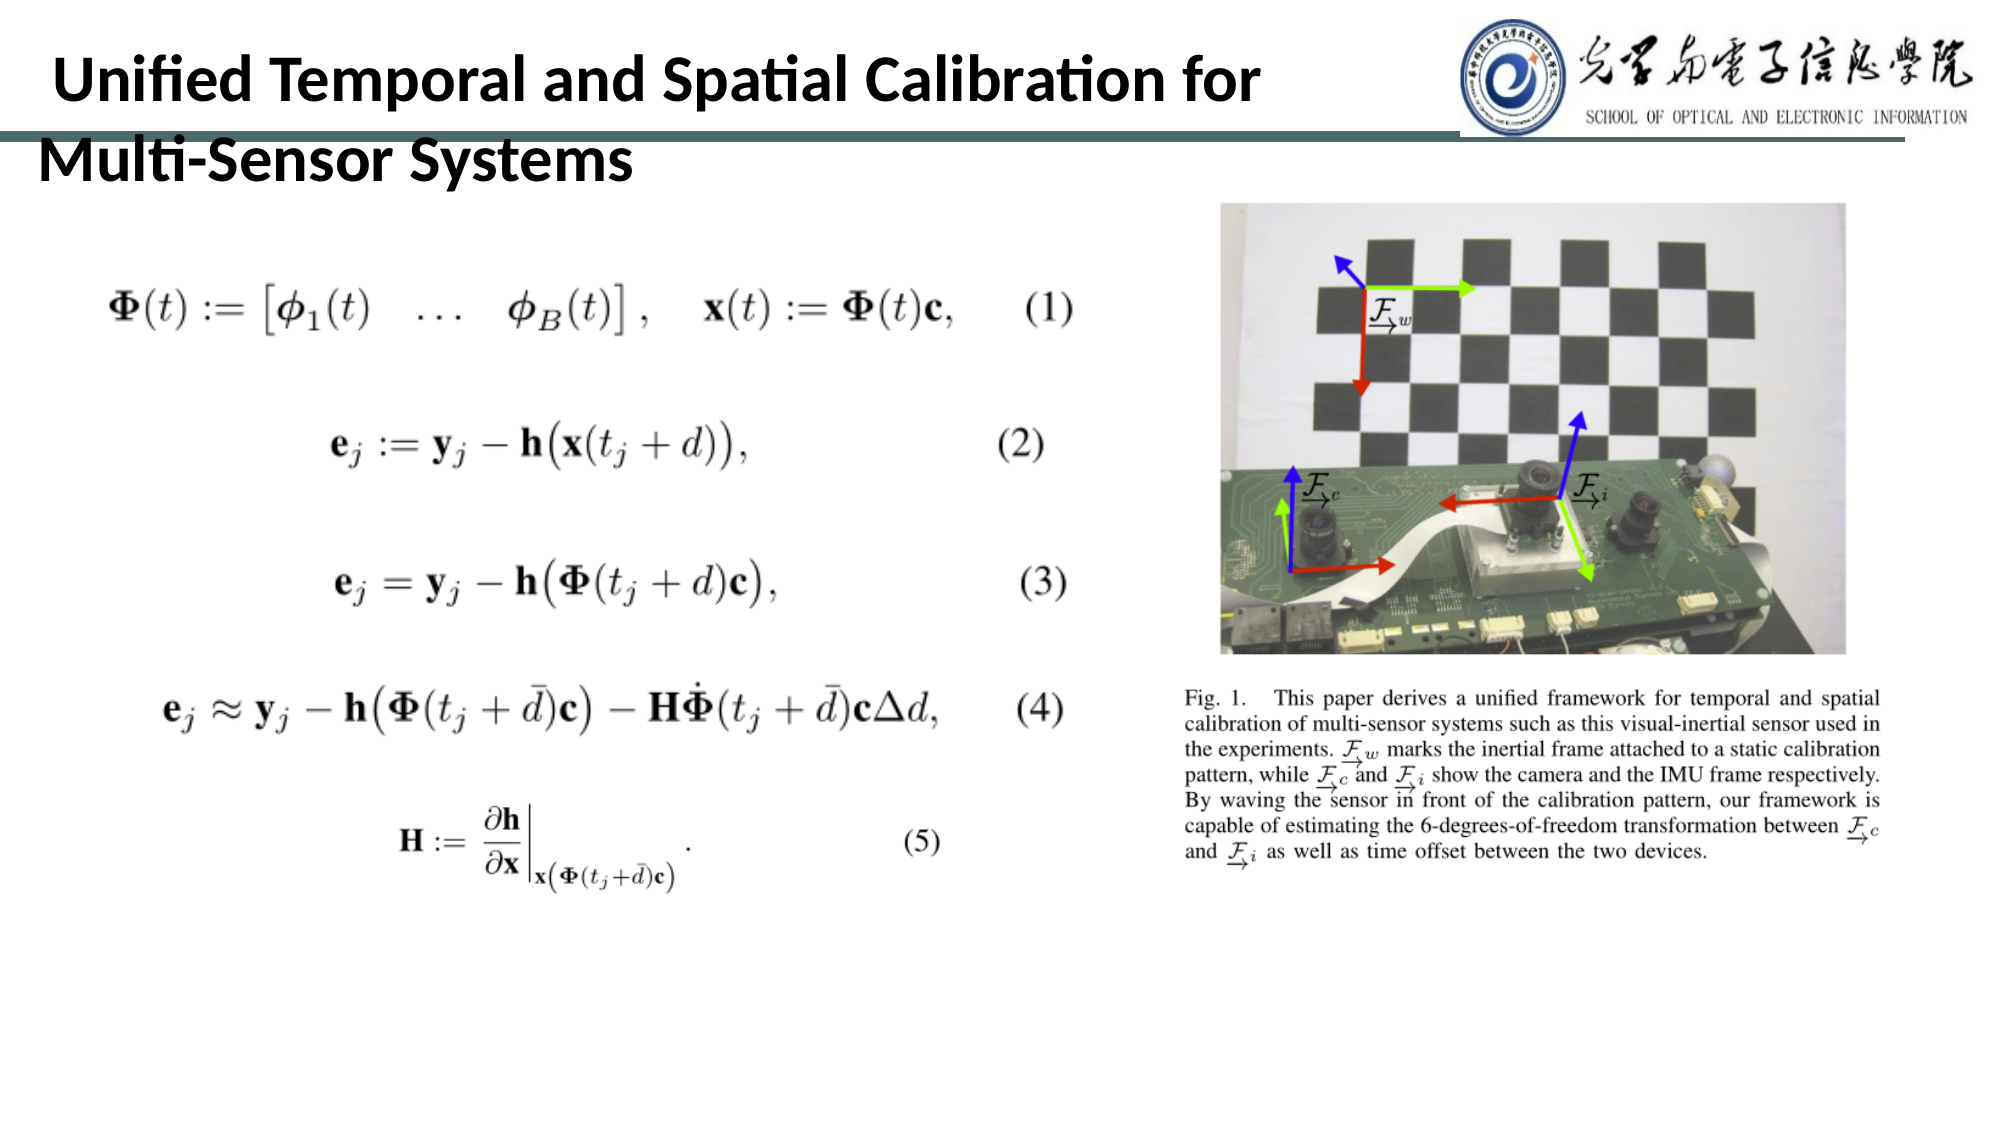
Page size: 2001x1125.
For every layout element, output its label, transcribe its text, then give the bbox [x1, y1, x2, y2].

text_box Unified Temporal and Spatial Calibration for Multi-Sensor Systems [23, 27, 1303, 136]
picture [160, 795, 955, 909]
picture [23, 662, 1092, 751]
picture [1460, 19, 1977, 137]
picture [37, 398, 1089, 486]
picture [46, 533, 1088, 625]
picture [1161, 183, 1894, 881]
text_box Unified Temporal and Spatial Calibration for Multi-Sensor Systems [23, 137, 1303, 203]
picture [72, 252, 1089, 351]
